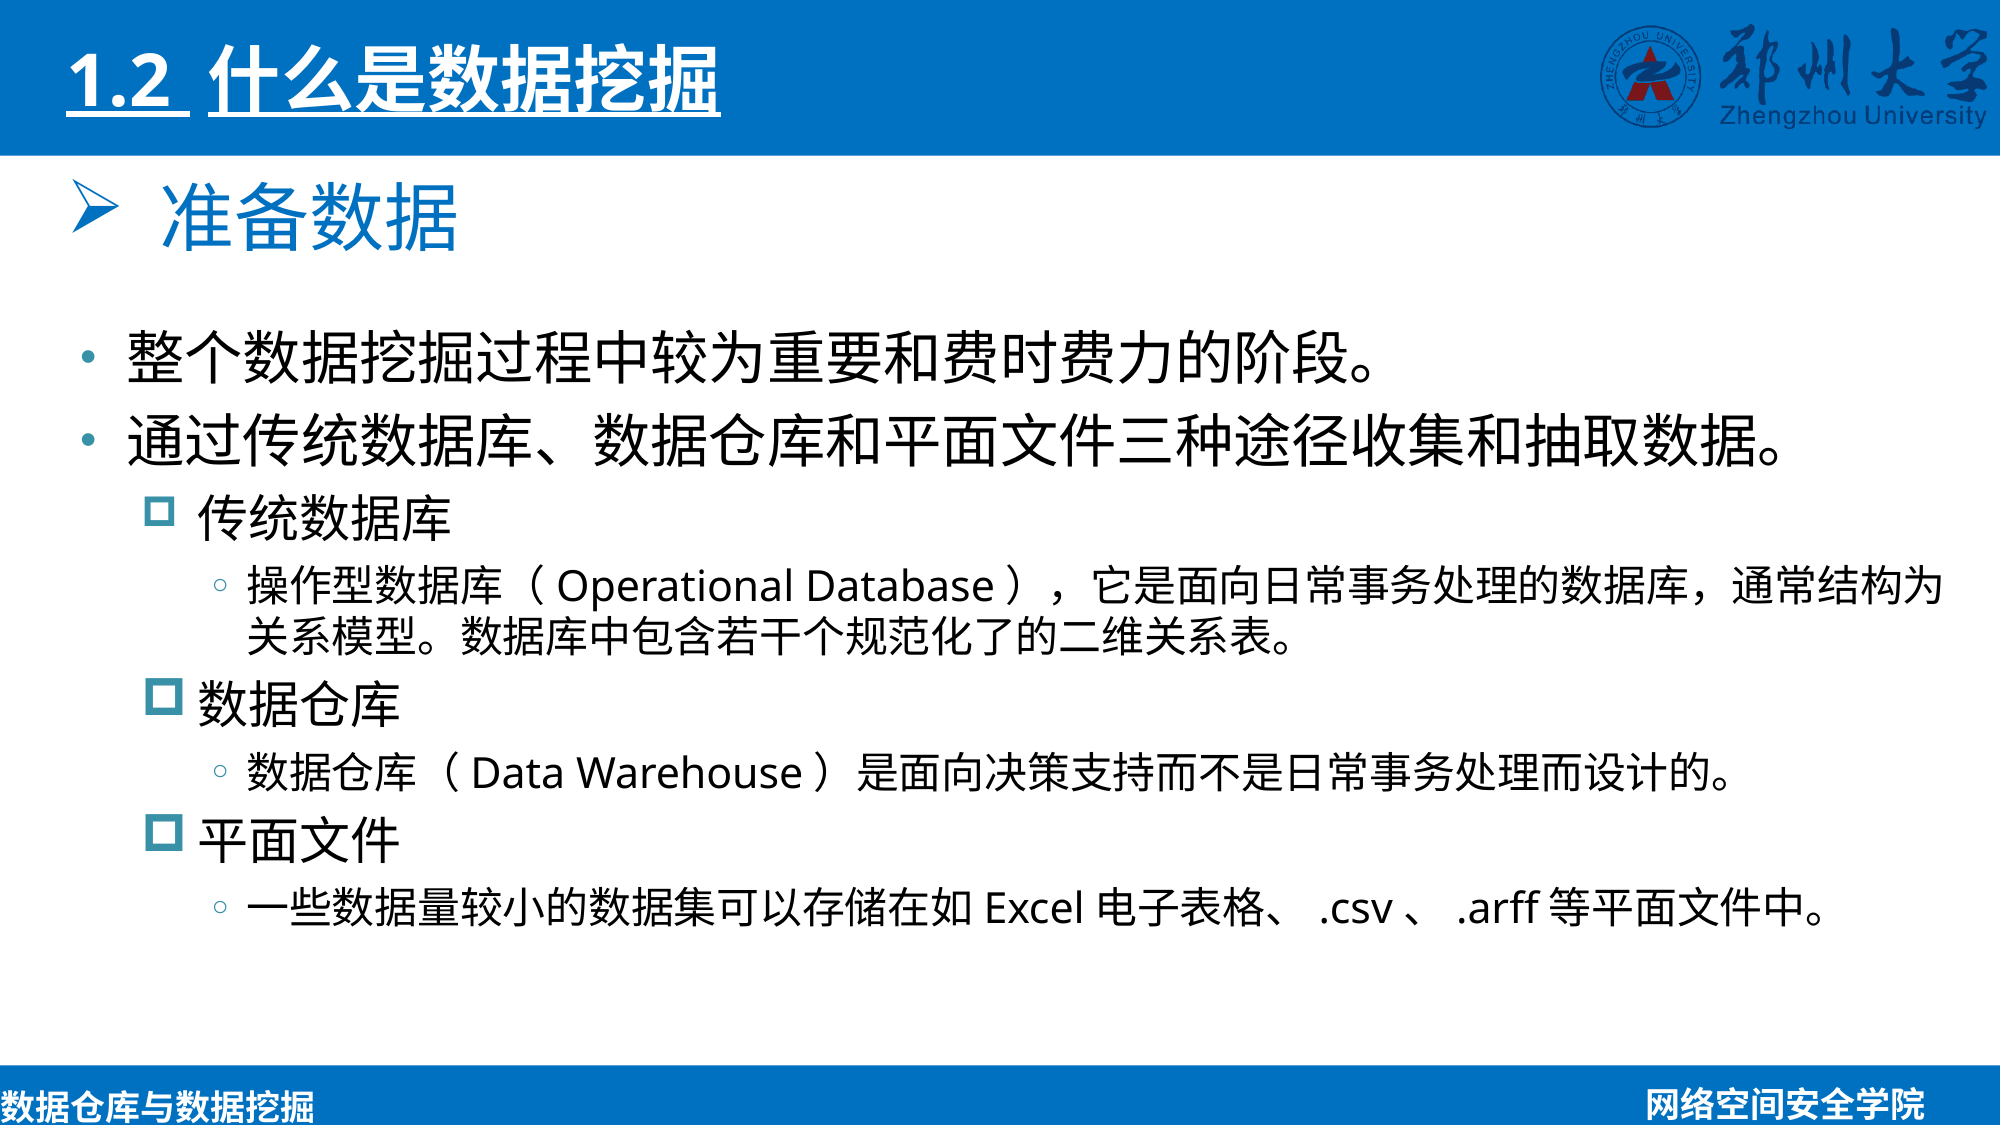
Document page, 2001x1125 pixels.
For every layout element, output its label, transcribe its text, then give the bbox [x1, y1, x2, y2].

picture [1600, 24, 1987, 129]
text_box 准备数据 [51, 121, 1971, 310]
list 1.2 什么是数据挖掘 [65, 13, 1378, 121]
text_box 整个数据挖掘过程中较为重要和费时费力的阶段。 通过传统数据库、数据仓库和平面文件三种途径收集和抽取数据。 传统数据库 操作型数据库（Operational Database），它是面向日常事务处理的数据库，通常结构为关系模型。数据库中包含若干个规范化了的二维关系表。 数据仓库 数据仓库（Data Warehouse）是面向决策支持而不是日常事务处理而设计的。 平面文件 一些数据量较小的数据集可以存储在如Excel电子表格、.csv、.arff等平面文件中。 [51, 314, 1971, 1102]
